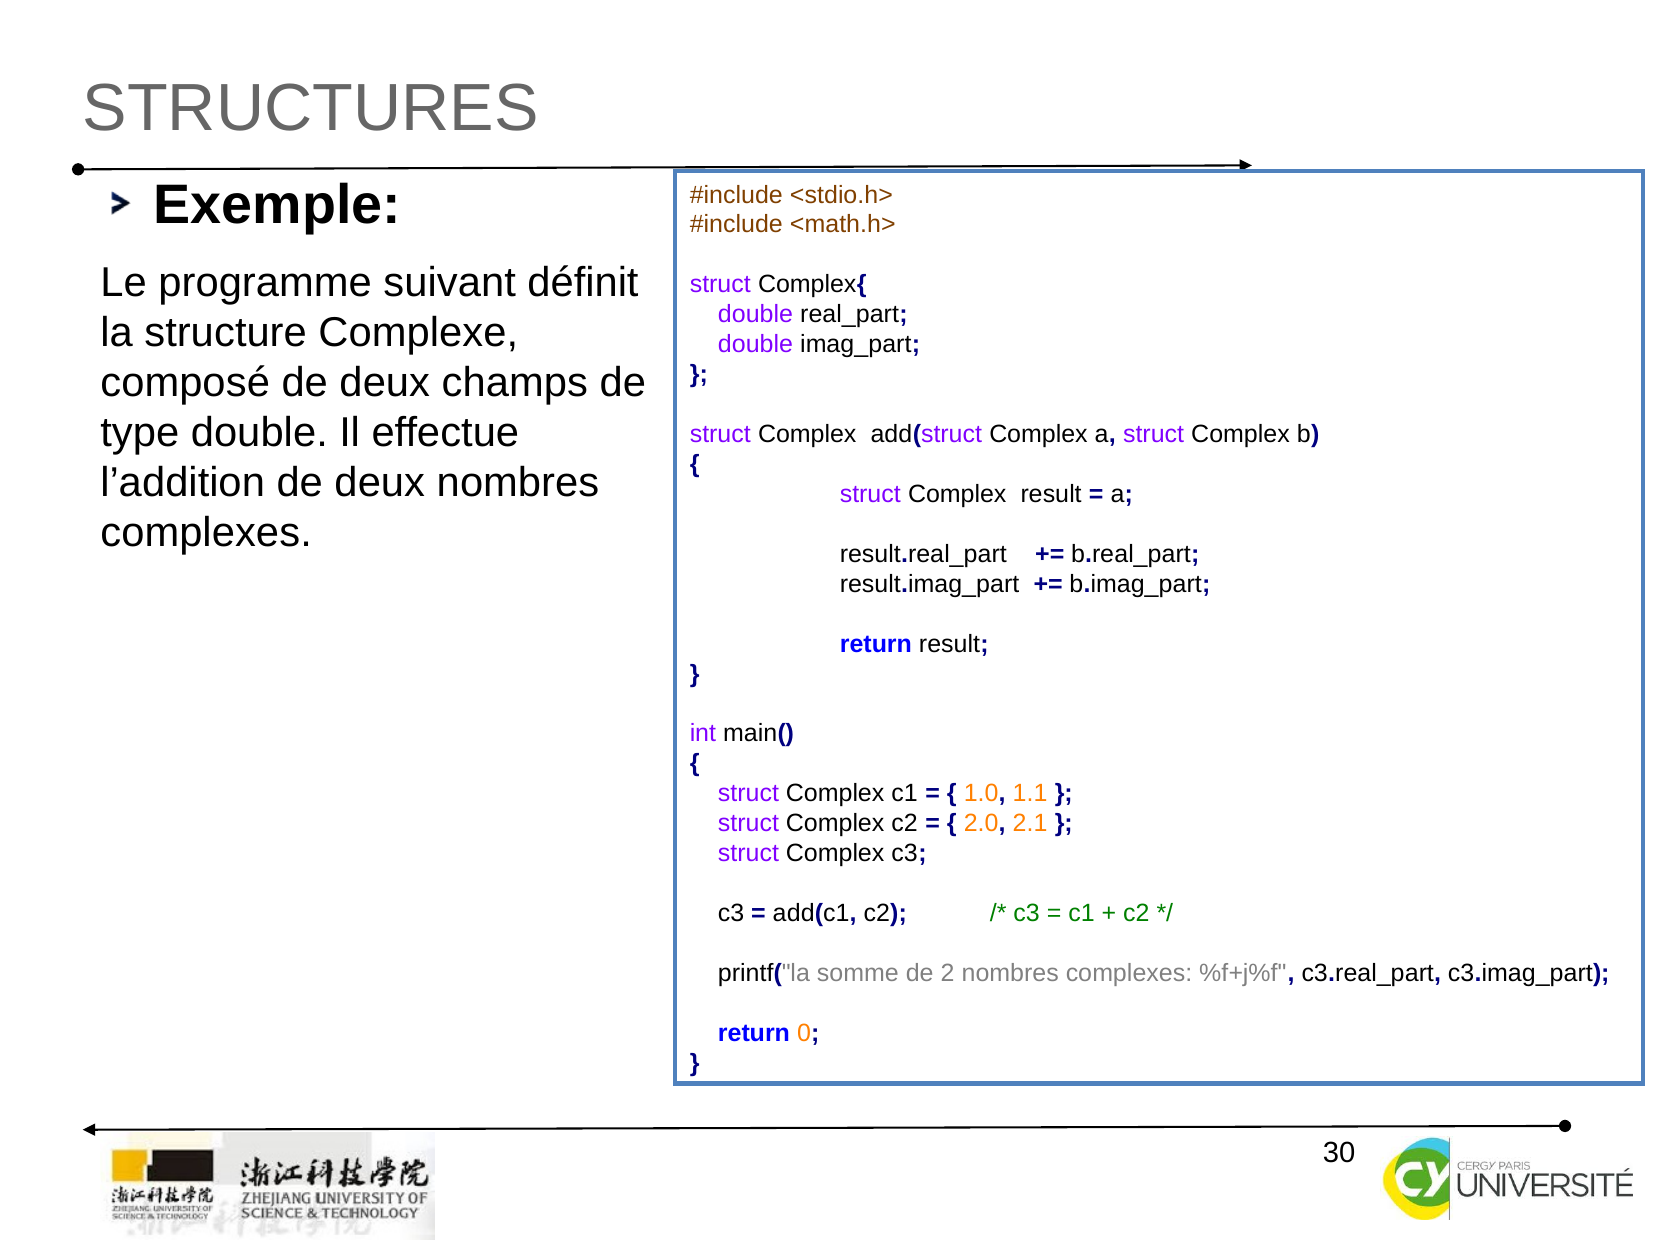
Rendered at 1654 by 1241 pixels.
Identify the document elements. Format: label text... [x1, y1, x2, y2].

text_box Exemple: Le programme suivant définit la structure Complexe, composé de deux champs de type double. Il effectue l’addition de deux nombres complexes. [82, 168, 673, 1098]
picture [100, 1132, 435, 1240]
picture [1380, 1136, 1633, 1220]
text_box Structures [82, 49, 1571, 158]
text_box #include <stdio.h> #include <math.h> struct Complex{ double real_part; double imag_part; }; struct Complex add(struct Complex a, struct Complex b) { struct Complex result = a; result.real_part += b.real_part; result.imag_part += b.imag_part; return result; } int main() { struct Complex c1 = { 1.0, 1.1 }; struct Complex c2 = { 2.0, 2.1 }; struct Complex c3; c3 = add(c1, c2); /* c3 = c1 + c2 */ printf("la somme de 2 nombres complexes: %f+j%f", c3.real_part, c3.imag_part); return 0; } [673, 169, 1645, 1086]
picture [100, 182, 140, 221]
